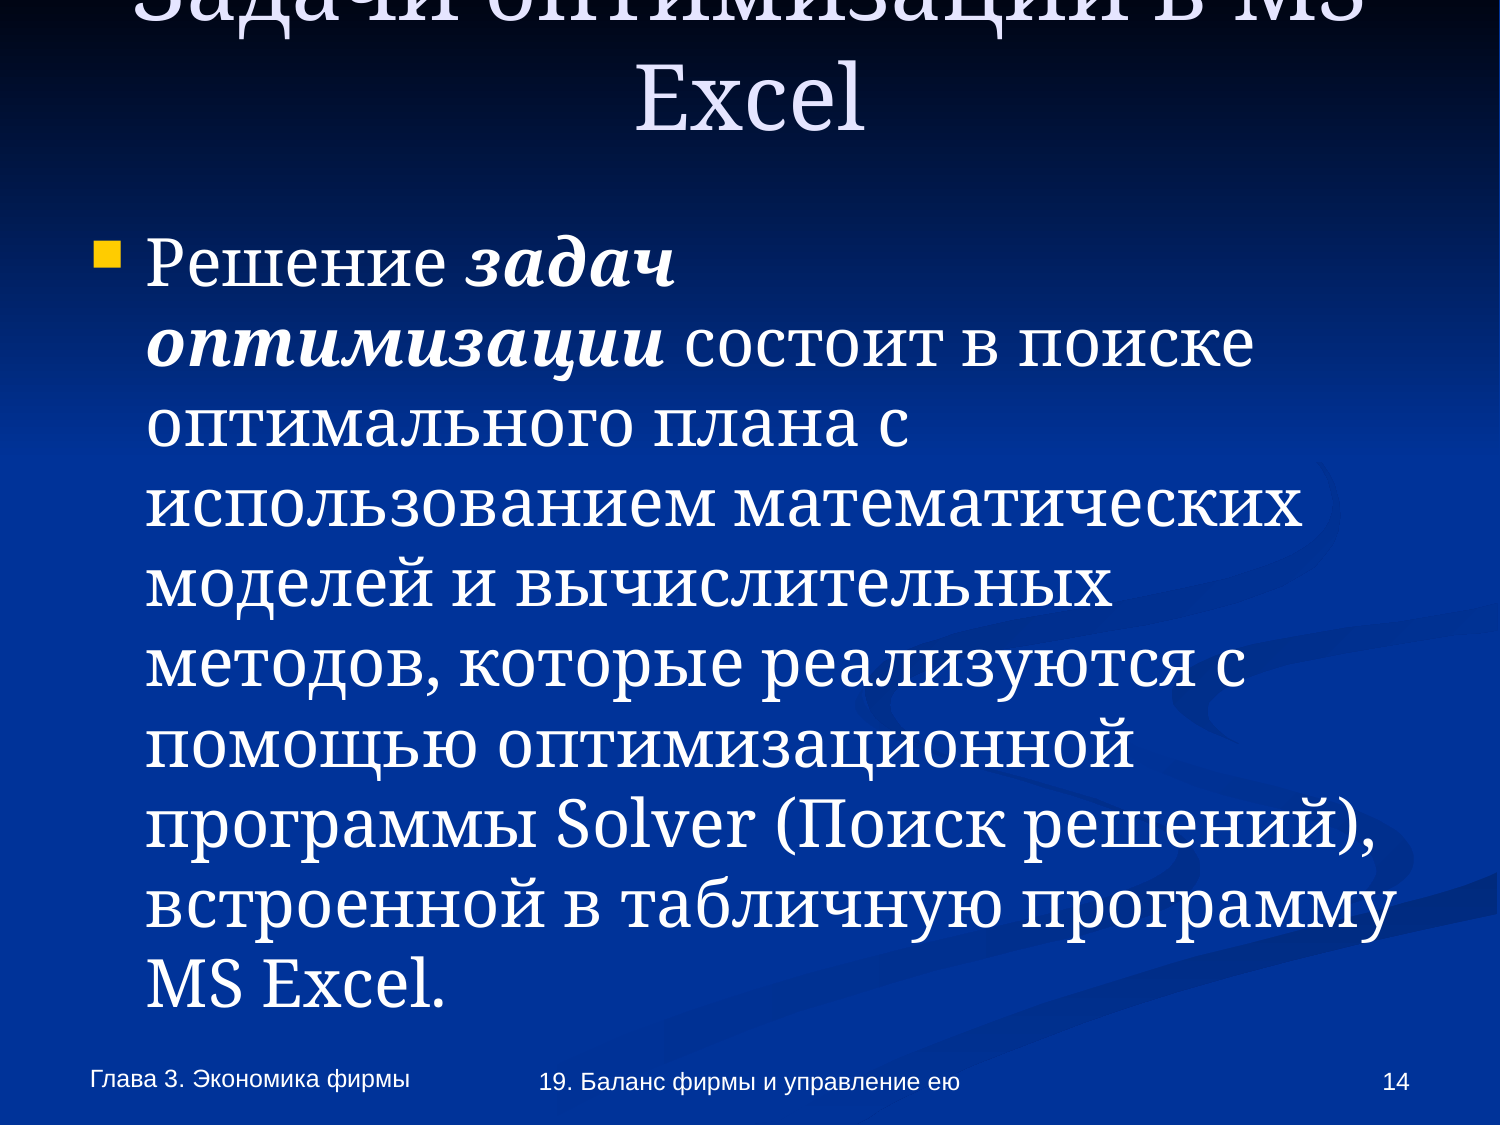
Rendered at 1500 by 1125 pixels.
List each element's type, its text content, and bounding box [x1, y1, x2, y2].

text_box <number> [1074, 1074, 1426, 1104]
text_box Задачи оптимизации в MS Excel [74, 0, 1425, 188]
text_box 19. Баланс фирмы и управление ею [512, 1062, 988, 1104]
text_box Решение задач оптимизации состоит в поиске оптимального плана с использованием математических моделей и вычислительных методов, которые реализуются с помощью оптимизационной программы Solver (Поиск решений), встроенной в табличную программу MS Excel. [74, 212, 1425, 1050]
text_box Глава 3. Экономика фирмы [75, 1062, 512, 1101]
